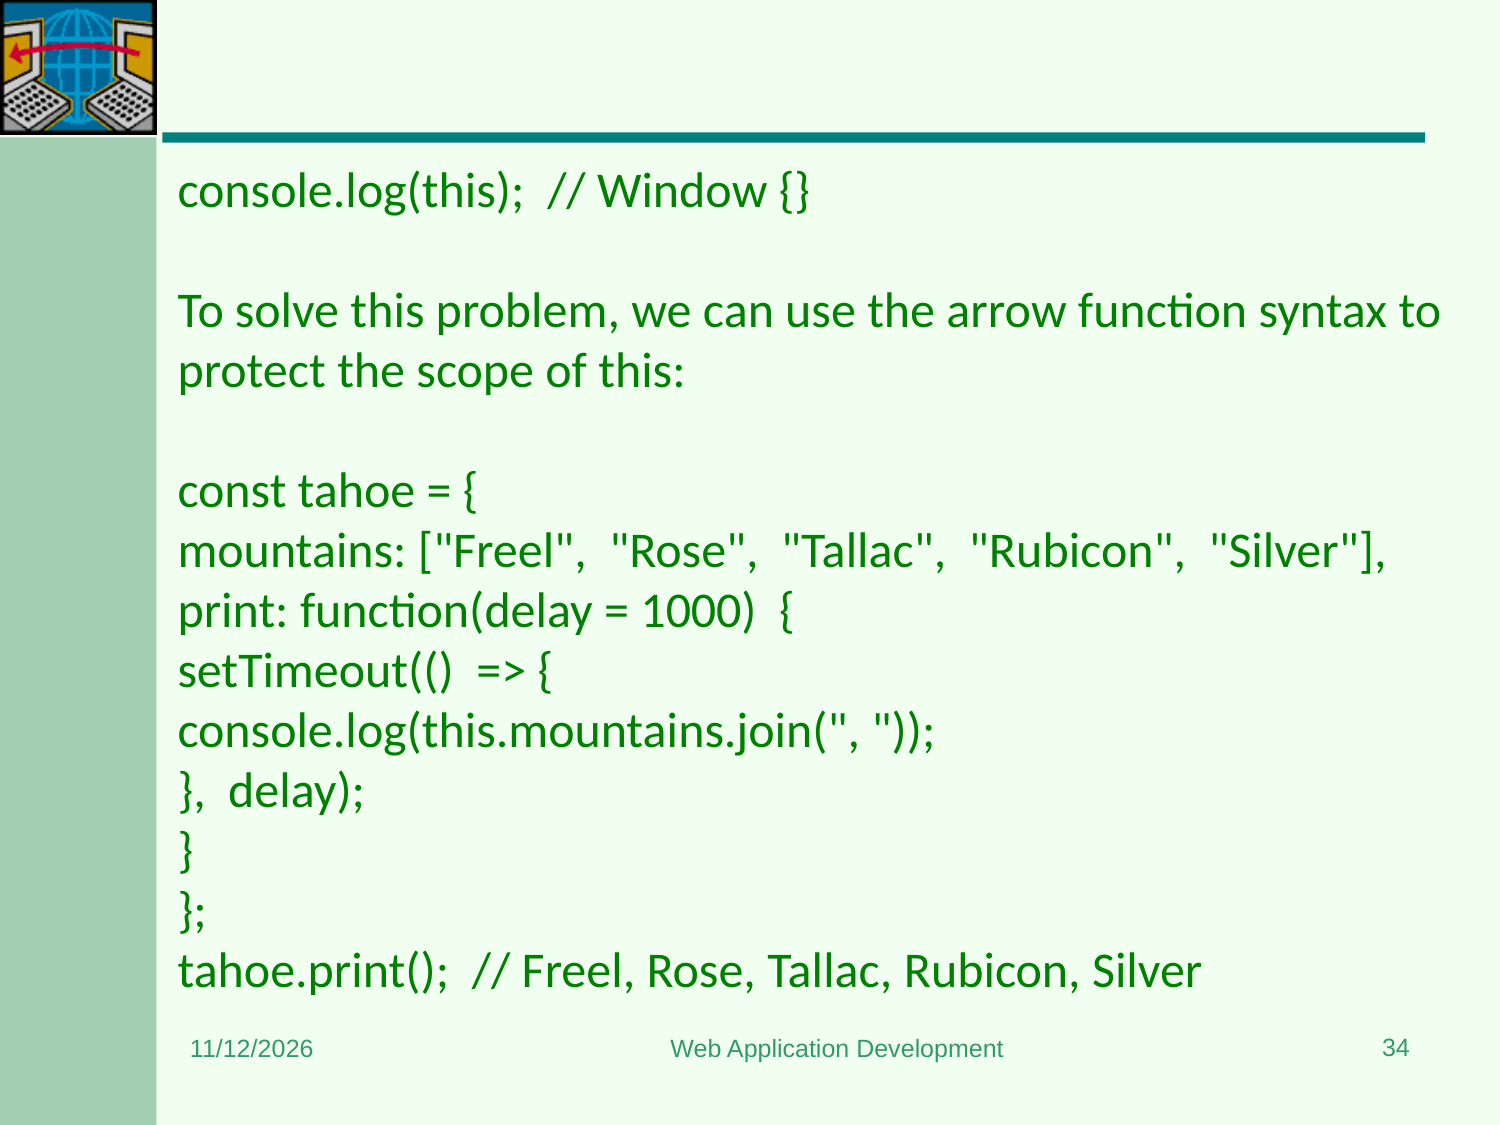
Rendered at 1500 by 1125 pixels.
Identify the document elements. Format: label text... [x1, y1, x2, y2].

list console.log(this); // Window {} To solve this problem, we can use the arrow function syntax to protect the scope of this: const tahoe = { mountains: ["Freel", "Rose", "Tallac", "Rubicon", "Silver"], print: function(delay = 1000) { setTimeout(() => { console.log(this.mountains.join(", ")); }, delay); } }; tahoe.print(); // Freel, Rose, Tallac, Rubicon, Silver [162, 149, 1488, 1013]
picture [0, 0, 157, 135]
slide_number 34 [1237, 1024, 1426, 1103]
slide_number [174, 1024, 438, 1104]
footer Web Application Development [462, 1024, 1213, 1104]
